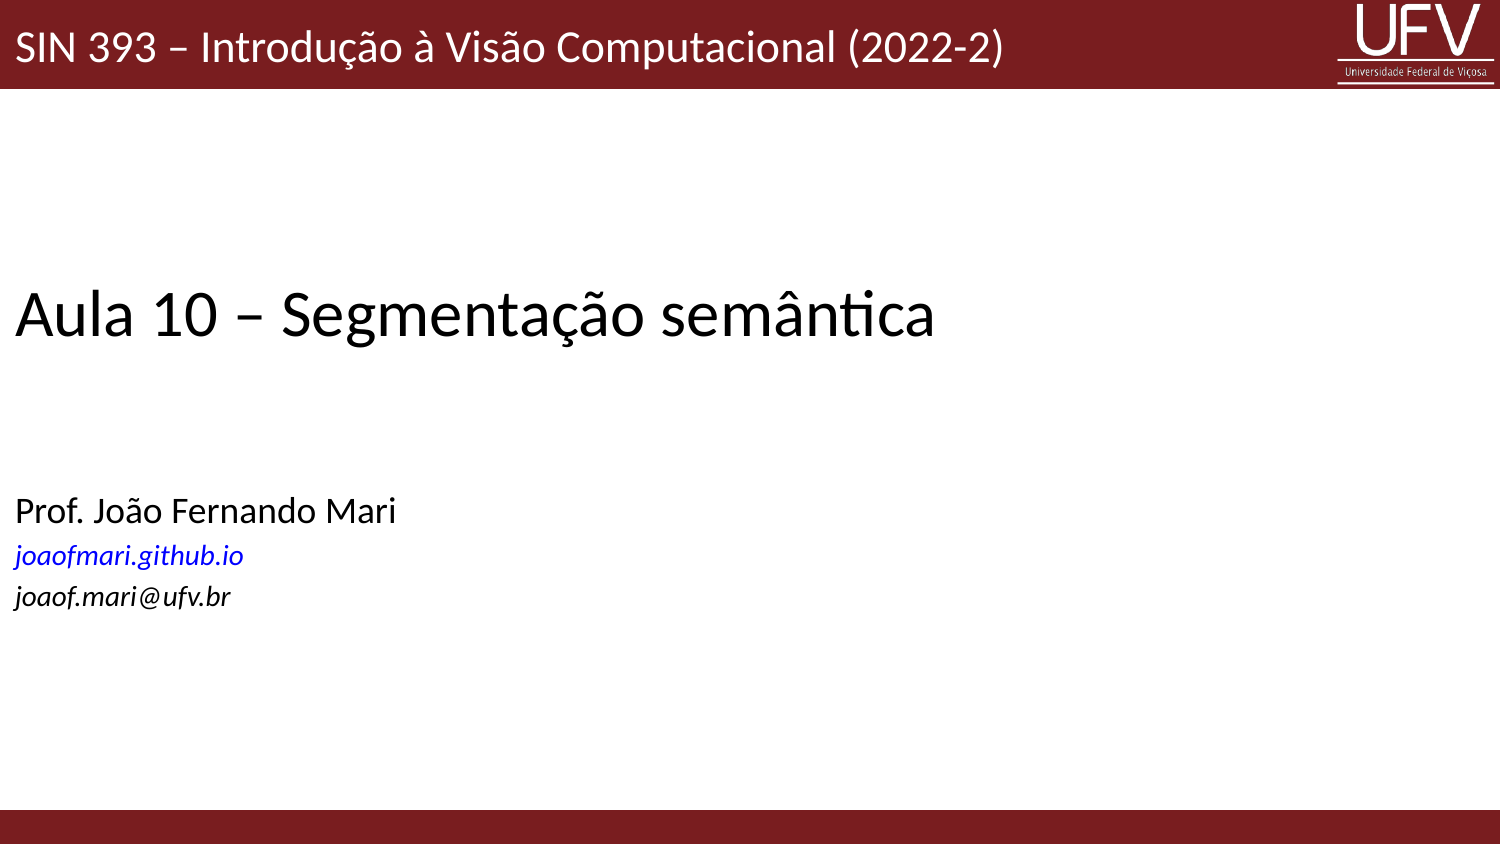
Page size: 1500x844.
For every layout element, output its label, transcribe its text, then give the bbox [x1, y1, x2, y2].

subtitle Prof. João Fernando Mari joaofmari.github.io joaof.mari@ufv.br [0, 478, 1500, 694]
title Aula 10 – Segmentação semântica [0, 262, 1500, 443]
text_box [0, 538, 256, 577]
text_box SIN 393 – Introdução à Visão Computacional (2022-2) [0, 0, 1500, 89]
